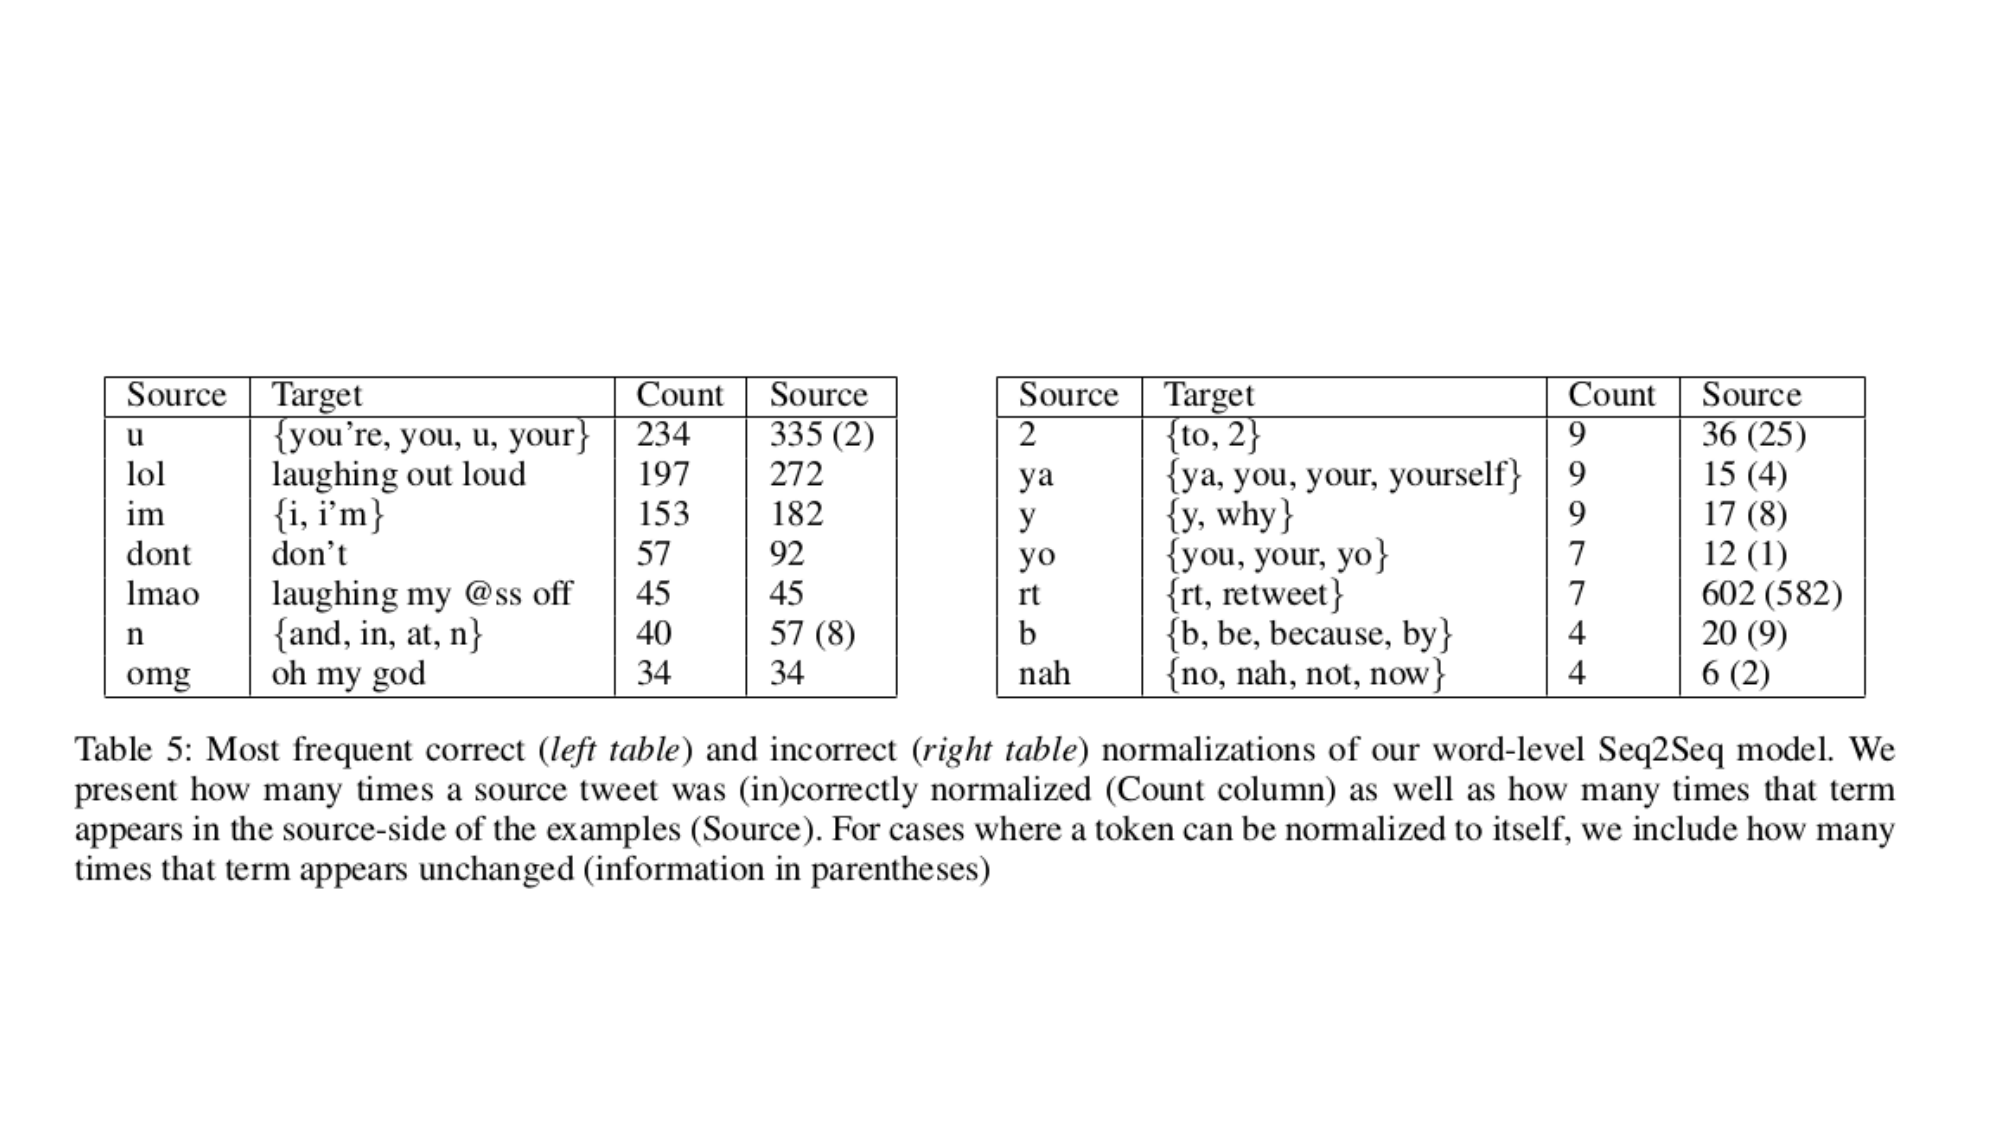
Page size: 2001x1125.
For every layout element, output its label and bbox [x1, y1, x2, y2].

list [49, 323, 1951, 908]
